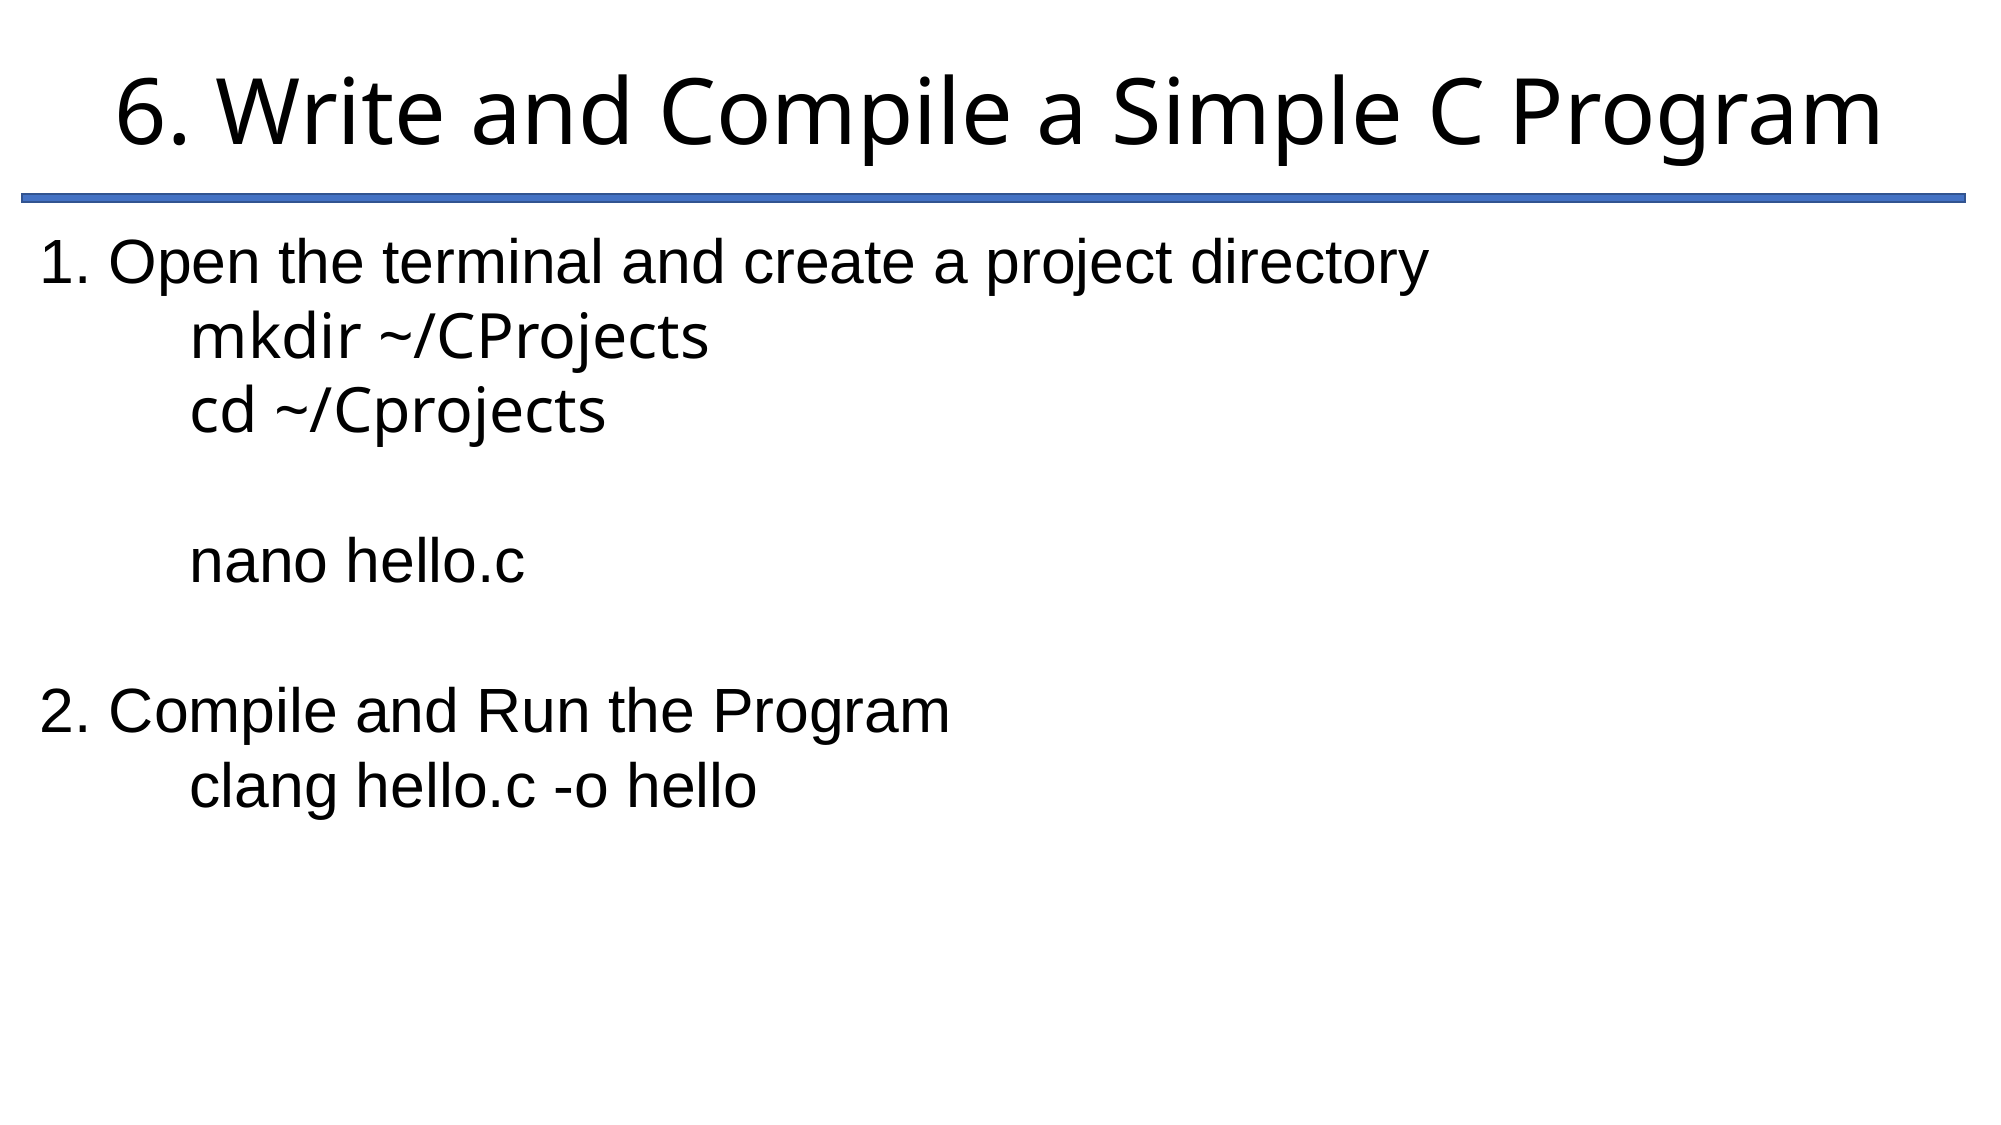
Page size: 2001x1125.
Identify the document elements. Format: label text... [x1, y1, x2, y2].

list 1. Open the terminal and create a project directory mkdir ~/CProjects cd ~/Cprojects nano hello.c 2. Compile and Run the Program clang hello.c -o hello [24, 224, 1946, 903]
text_box [21, 193, 1966, 203]
text_box 6. Write and Compile a Simple C Program [2, 5, 2000, 224]
